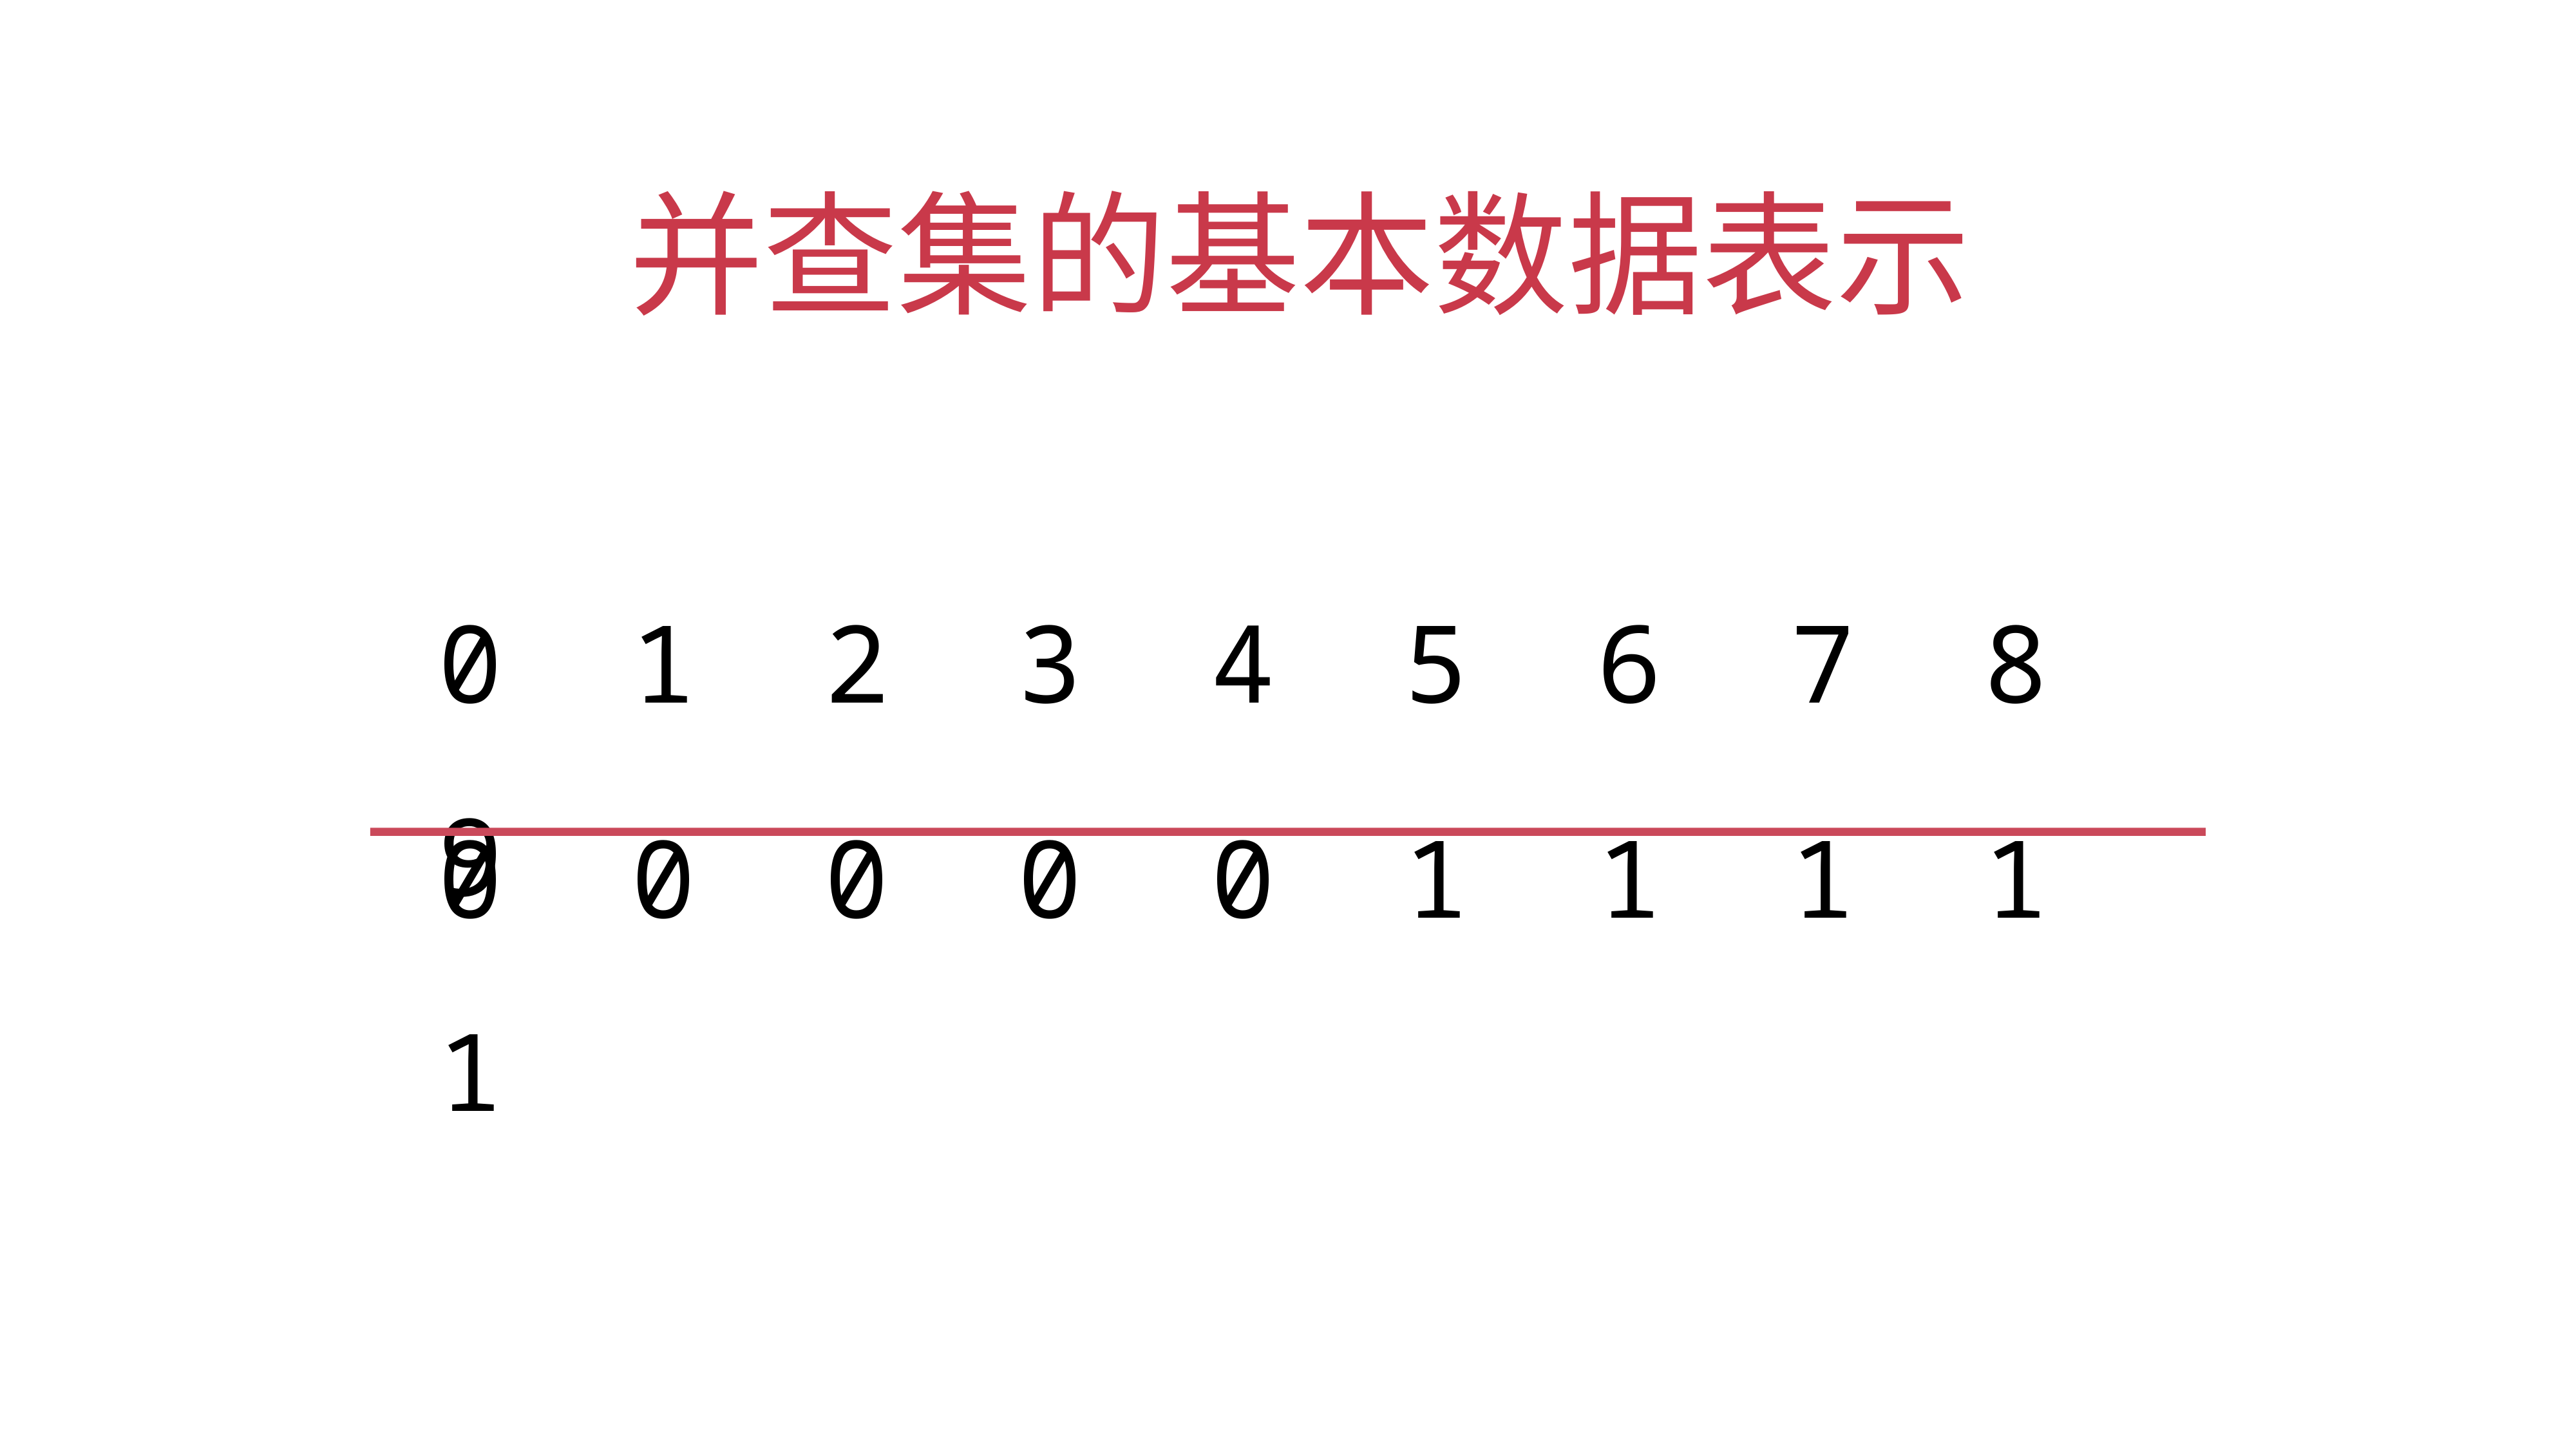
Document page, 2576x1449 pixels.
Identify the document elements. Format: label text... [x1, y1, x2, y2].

text_box 0 1 2 3 4 5 6 7 8 9 [432, 526, 2143, 741]
title 并查集的基本数据表示 [187, 122, 2389, 337]
text_box 0 0 0 0 0 1 1 1 1 1 [432, 741, 2143, 1138]
